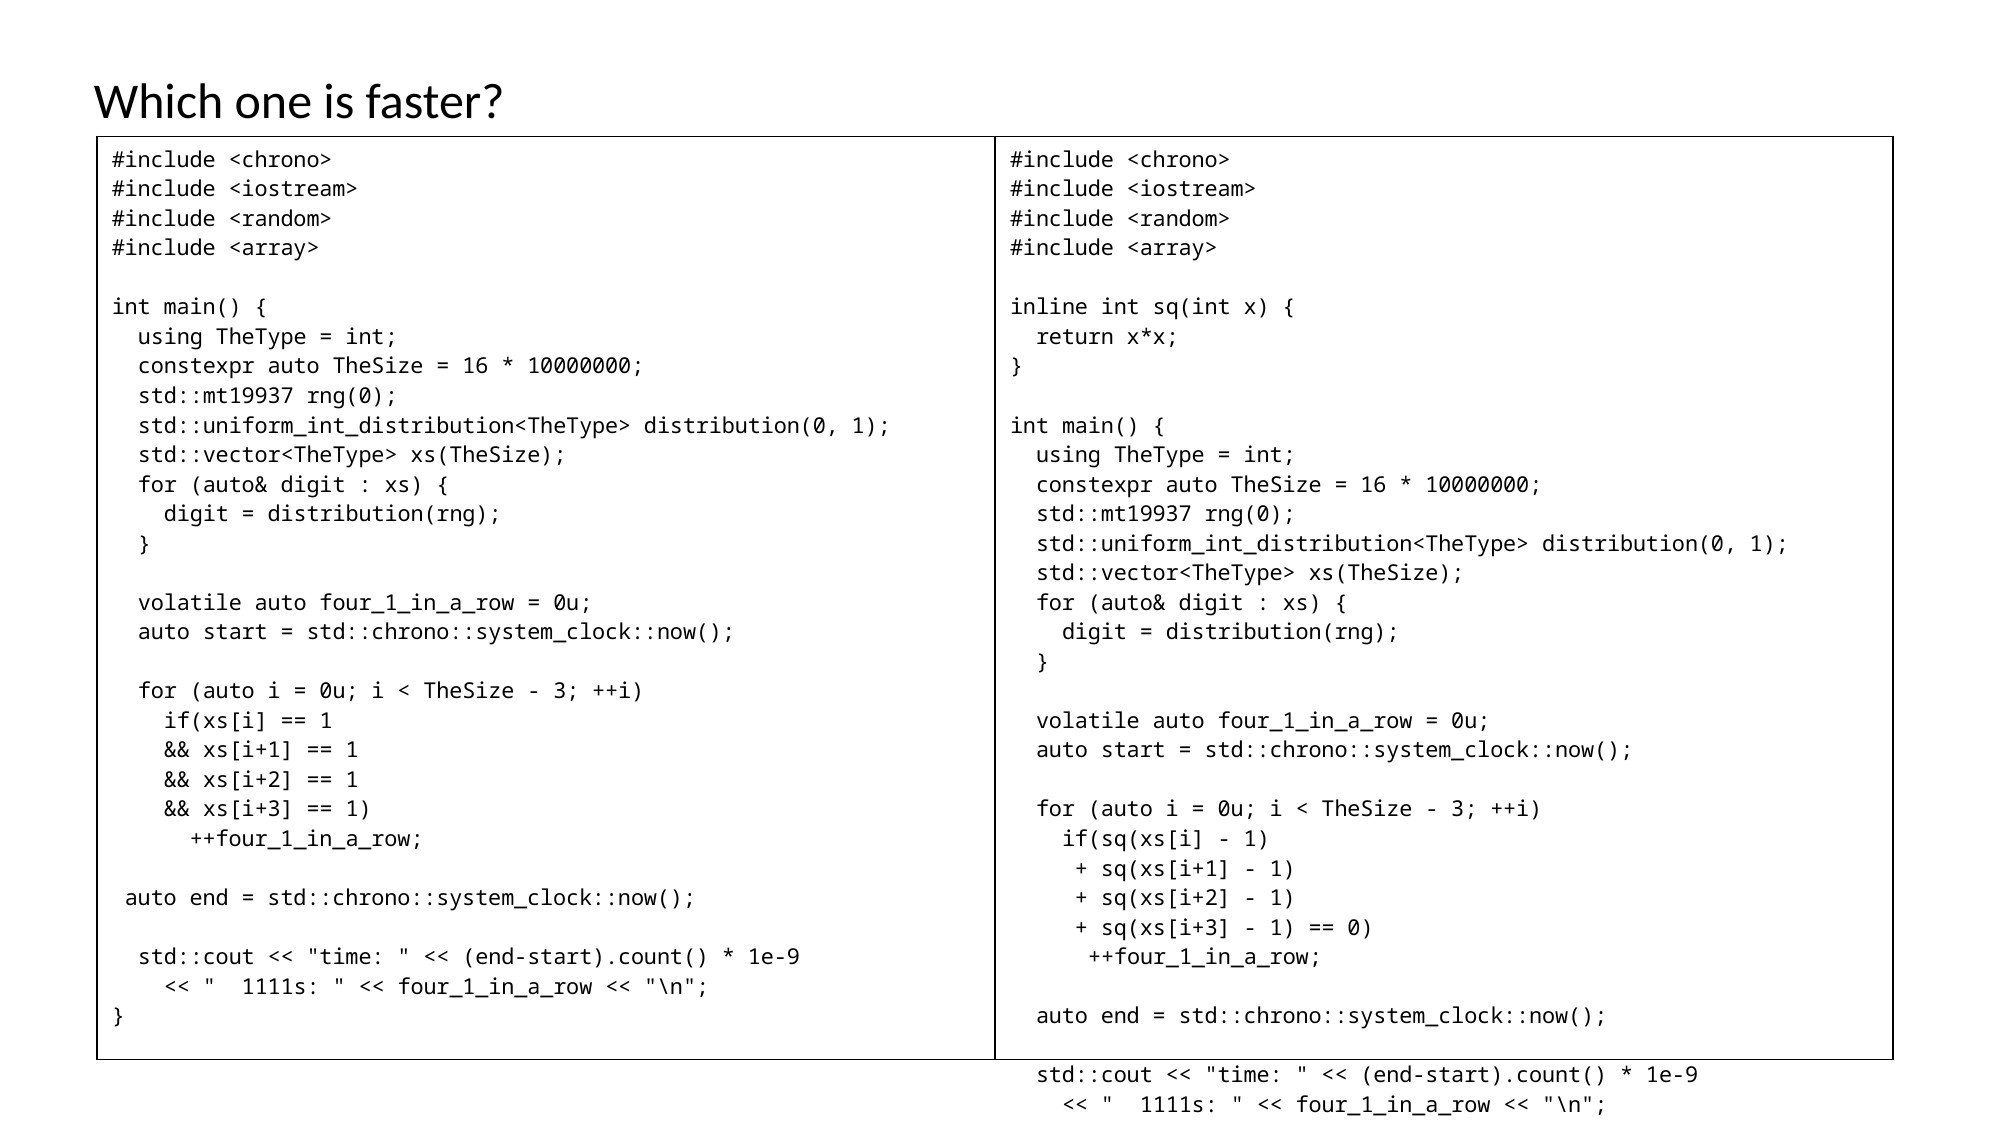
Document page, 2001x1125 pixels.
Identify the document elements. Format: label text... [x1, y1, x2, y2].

table_header #include <chrono> #include <iostream> #include <random> #include <array> inline int sq(int x) { return x*x; } int main() { using TheType = int; constexpr auto TheSize = 16 * 10000000; std::mt19937 rng(0); std::uniform_int_distribution<TheType> distribution(0, 1); std::vector<TheType> xs(TheSize); for (auto& digit : xs) { digit = distribution(rng); } volatile auto four_1_in_a_row = 0u; auto start = std::chrono::system_clock::now(); for (auto i = 0u; i < TheSize - 3; ++i) if(sq(xs[i] - 1) + sq(xs[i+1] - 1) + sq(xs[i+2] - 1) + sq(xs[i+3] - 1) == 0) ++four_1_in_a_row; auto end = std::chrono::system_clock::now(); std::cout << "time: " << (end-start).count() * 1e-9 << " 1111s: " << four_1_in_a_row << "\n"; } [996, 137, 1892, 1059]
text_box Which one is faster? [79, 60, 520, 136]
table_header #include <chrono> #include <iostream> #include <random> #include <array> int main() { using TheType = int; constexpr auto TheSize = 16 * 10000000; std::mt19937 rng(0); std::uniform_int_distribution<TheType> distribution(0, 1); std::vector<TheType> xs(TheSize); for (auto& digit : xs) { digit = distribution(rng); } volatile auto four_1_in_a_row = 0u; auto start = std::chrono::system_clock::now(); for (auto i = 0u; i < TheSize - 3; ++i) if(xs[i] == 1 && xs[i+1] == 1 && xs[i+2] == 1 && xs[i+3] == 1) ++four_1_in_a_row; auto end = std::chrono::system_clock::now(); std::cout << "time: " << (end-start).count() * 1e-9 << " 1111s: " << four_1_in_a_row << "\n"; } [98, 137, 994, 1059]
